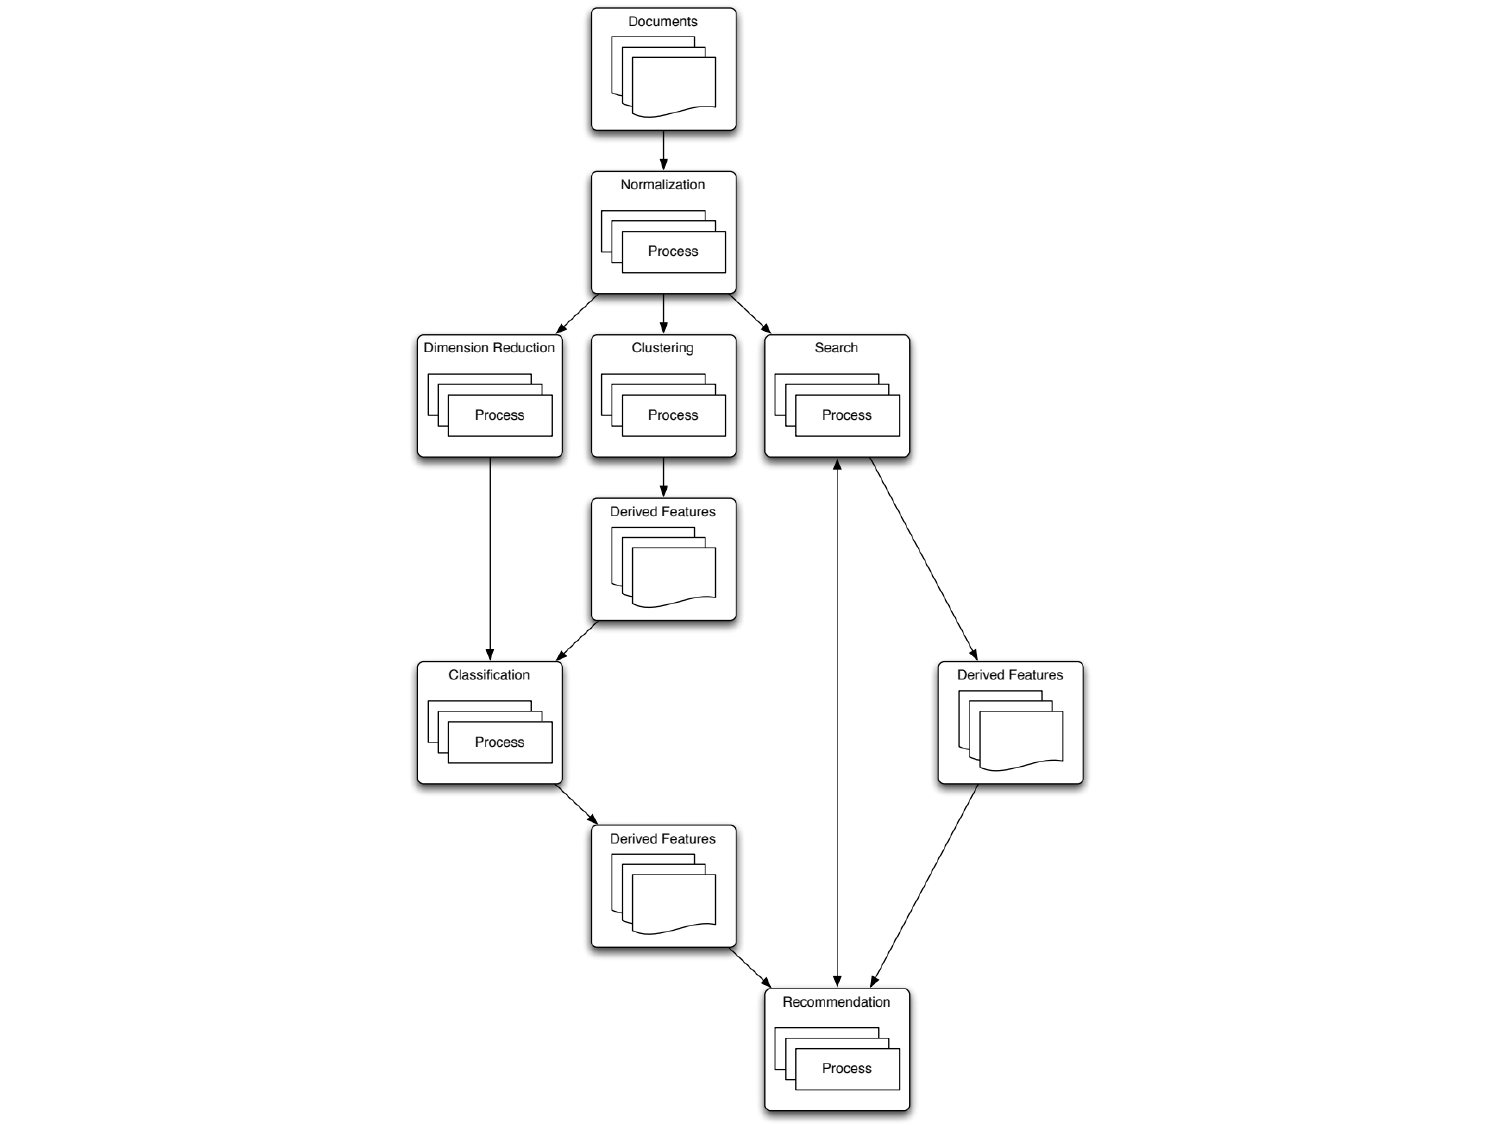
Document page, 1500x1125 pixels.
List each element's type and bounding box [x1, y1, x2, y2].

picture [403, 0, 1095, 1125]
